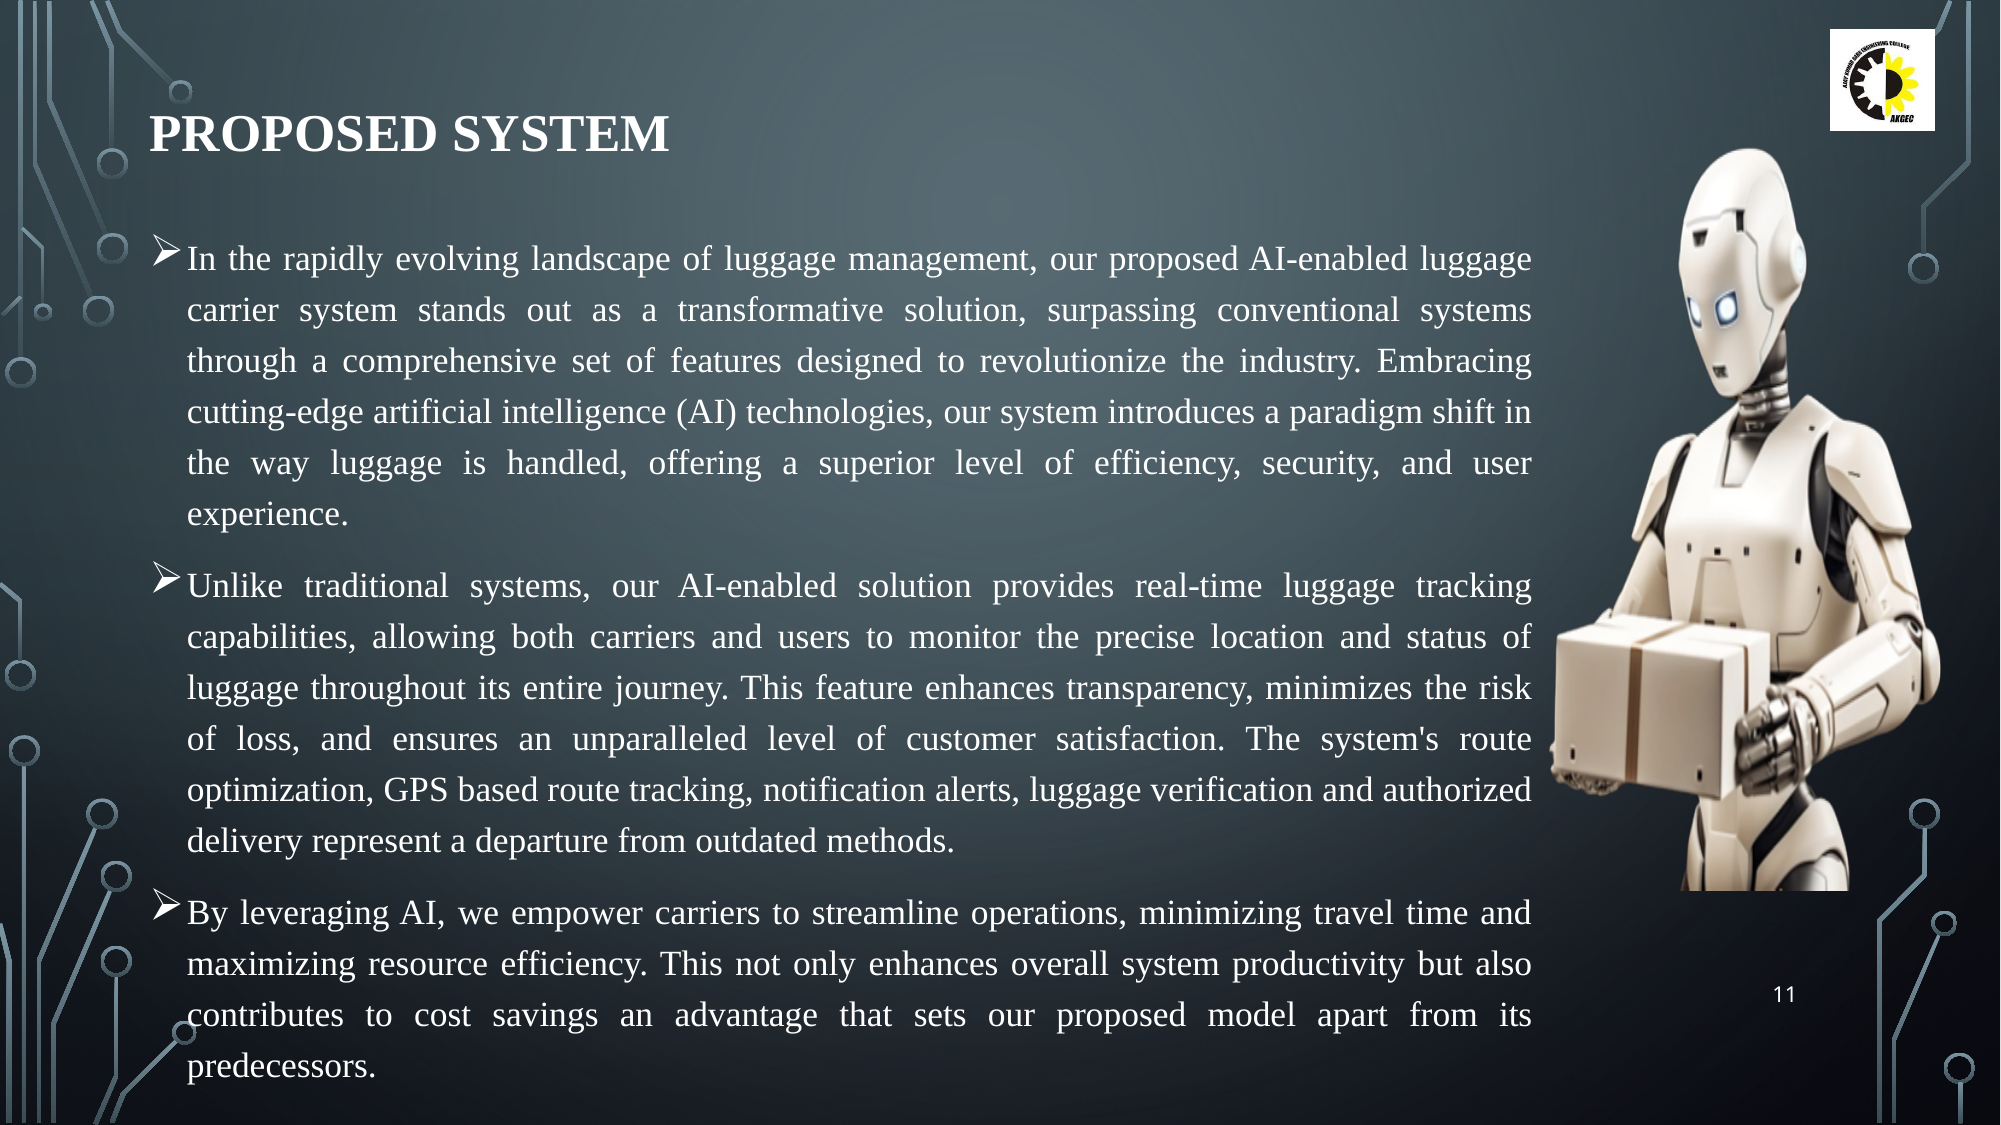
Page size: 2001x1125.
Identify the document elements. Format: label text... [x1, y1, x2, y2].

list In the rapidly evolving landscape of luggage management, our proposed AI-enabled luggage carrier system stands out as a transformative solution, surpassing conventional systems through a comprehensive set of features designed to revolutionize the industry. Embracing cutting-edge artificial intelligence (AI) technologies, our system introduces a paradigm shift in the way luggage is handled, offering a superior level of efficiency, security, and user experience. Unlike traditional systems, our AI-enabled solution provides real-time luggage tracking capabilities, allowing both carriers and users to monitor the precise location and status of luggage throughout its entire journey. This feature enhances transparency, minimizes the risk of loss, and ensures an unparalleled level of customer satisfaction. The system's route optimization, GPS based route tracking, notification alerts, luggage verification and authorized delivery represent a departure from outdated methods. By leveraging AI, we empower carriers to streamline operations, minimizing travel time and maximizing resource efficiency. This not only enhances overall system productivity but also contributes to cost savings an advantage that sets our proposed model apart from its predecessors. [134, 219, 1548, 1068]
picture [1236, 29, 1975, 891]
title Proposed system [134, 97, 1236, 171]
slide_number 11 [1685, 965, 1813, 1025]
